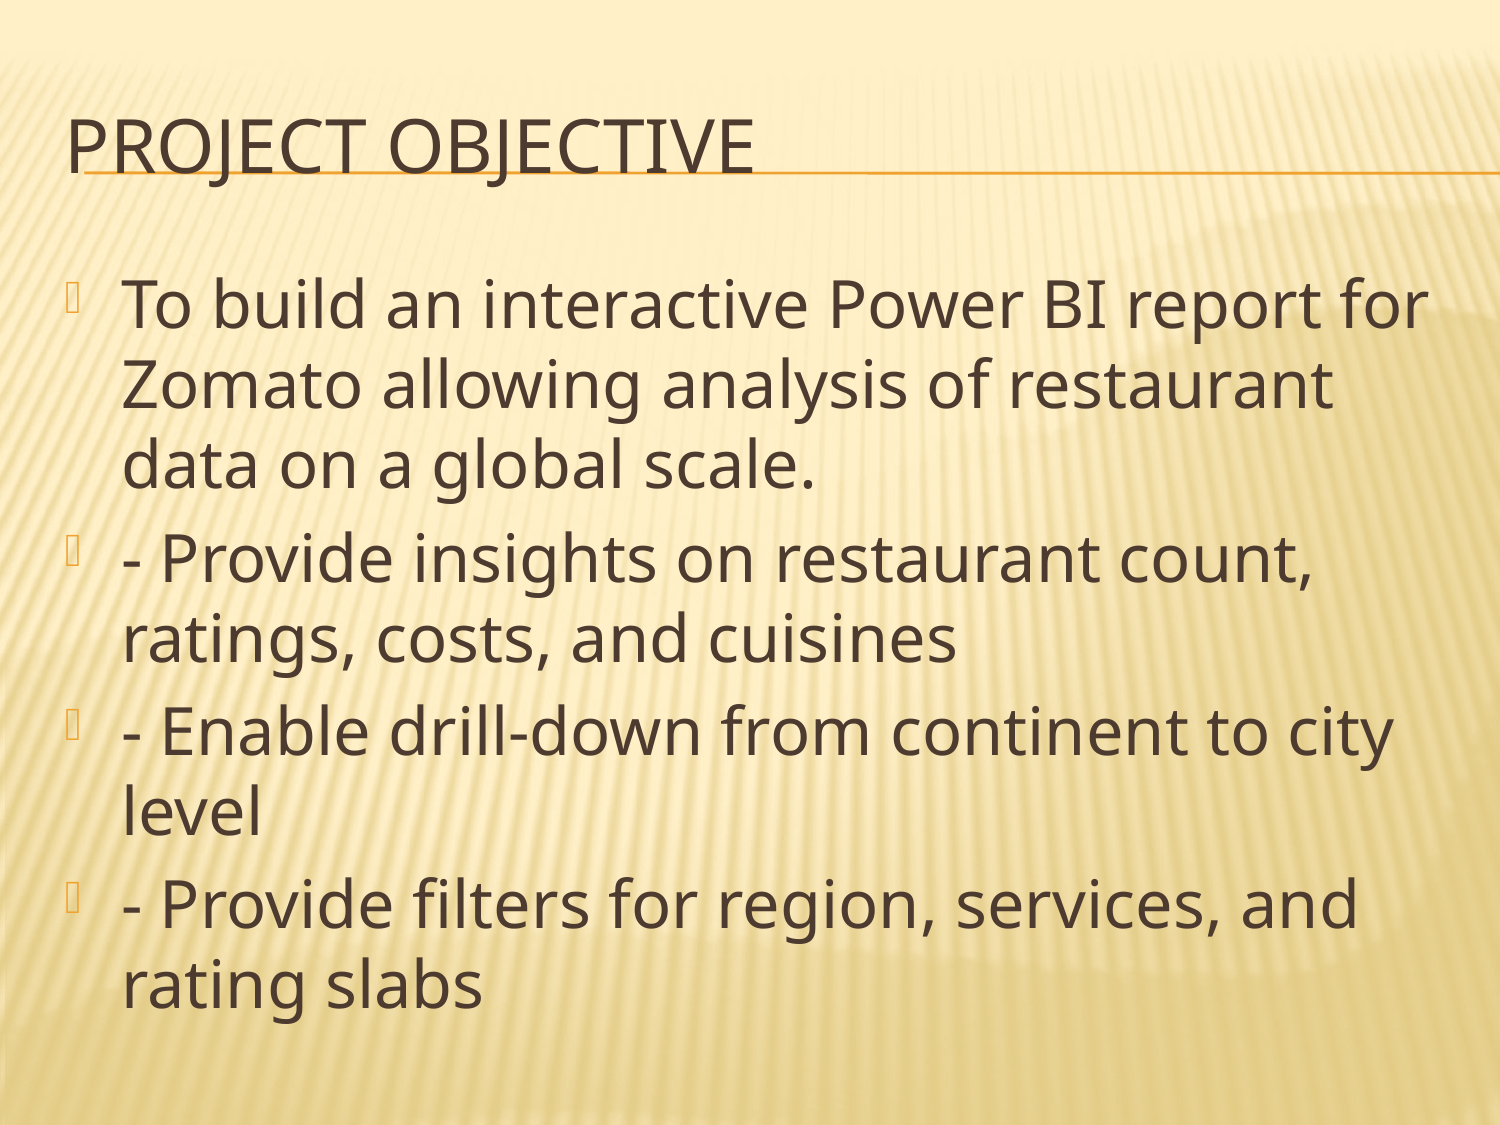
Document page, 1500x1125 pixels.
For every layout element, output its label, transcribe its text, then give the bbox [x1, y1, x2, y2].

title Project Objective [50, 75, 1475, 213]
list To build an interactive Power BI report for Zomato allowing analysis of restaurant data on a global scale. - Provide insights on restaurant count, ratings, costs, and cuisines - Enable drill-down from continent to city level - Provide filters for region, services, and rating slabs [50, 254, 1475, 998]
